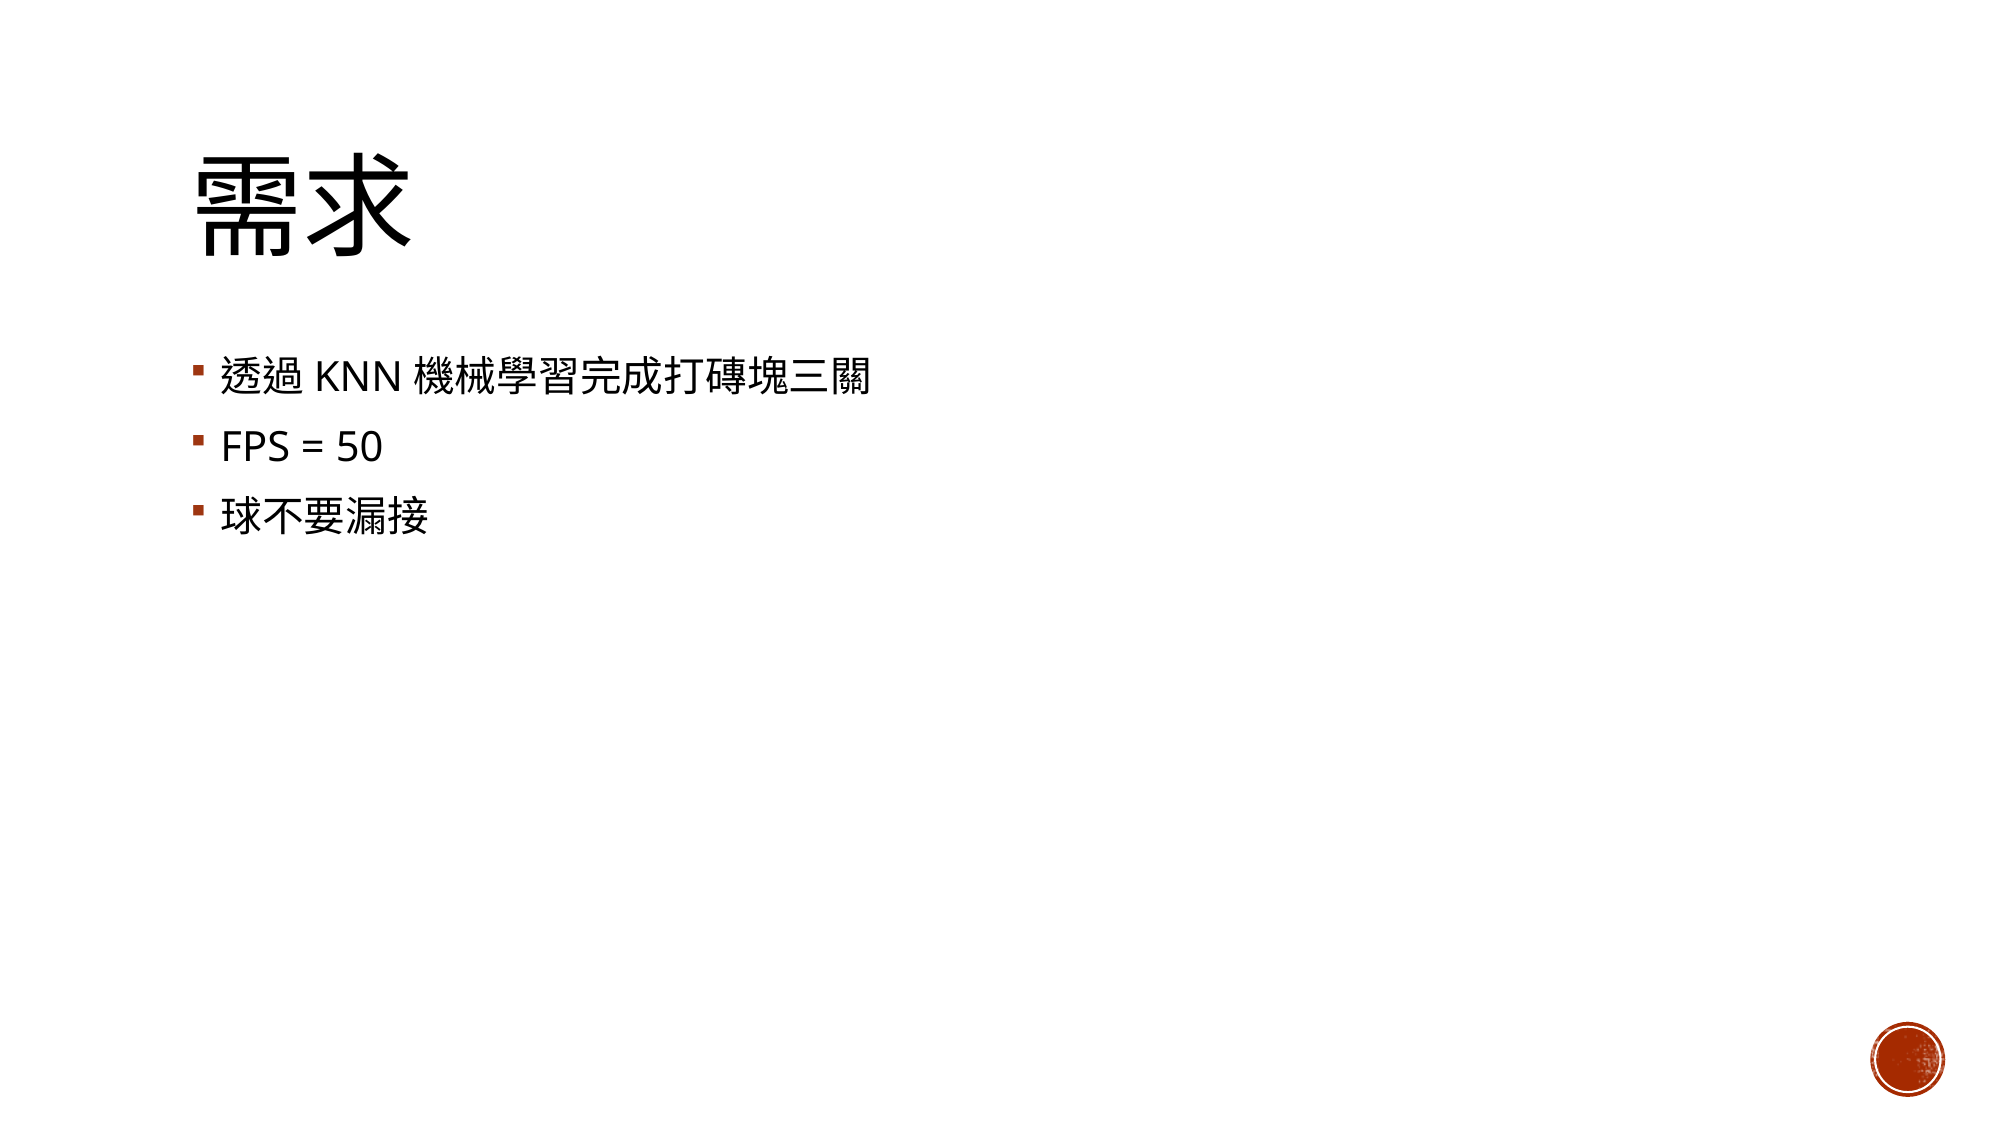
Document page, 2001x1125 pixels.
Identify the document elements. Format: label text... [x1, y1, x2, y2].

list 透過KNN機械學習完成打磚塊三關 FPS = 50 球不要漏接 [175, 348, 1826, 1013]
title 需求 [175, 79, 1826, 344]
